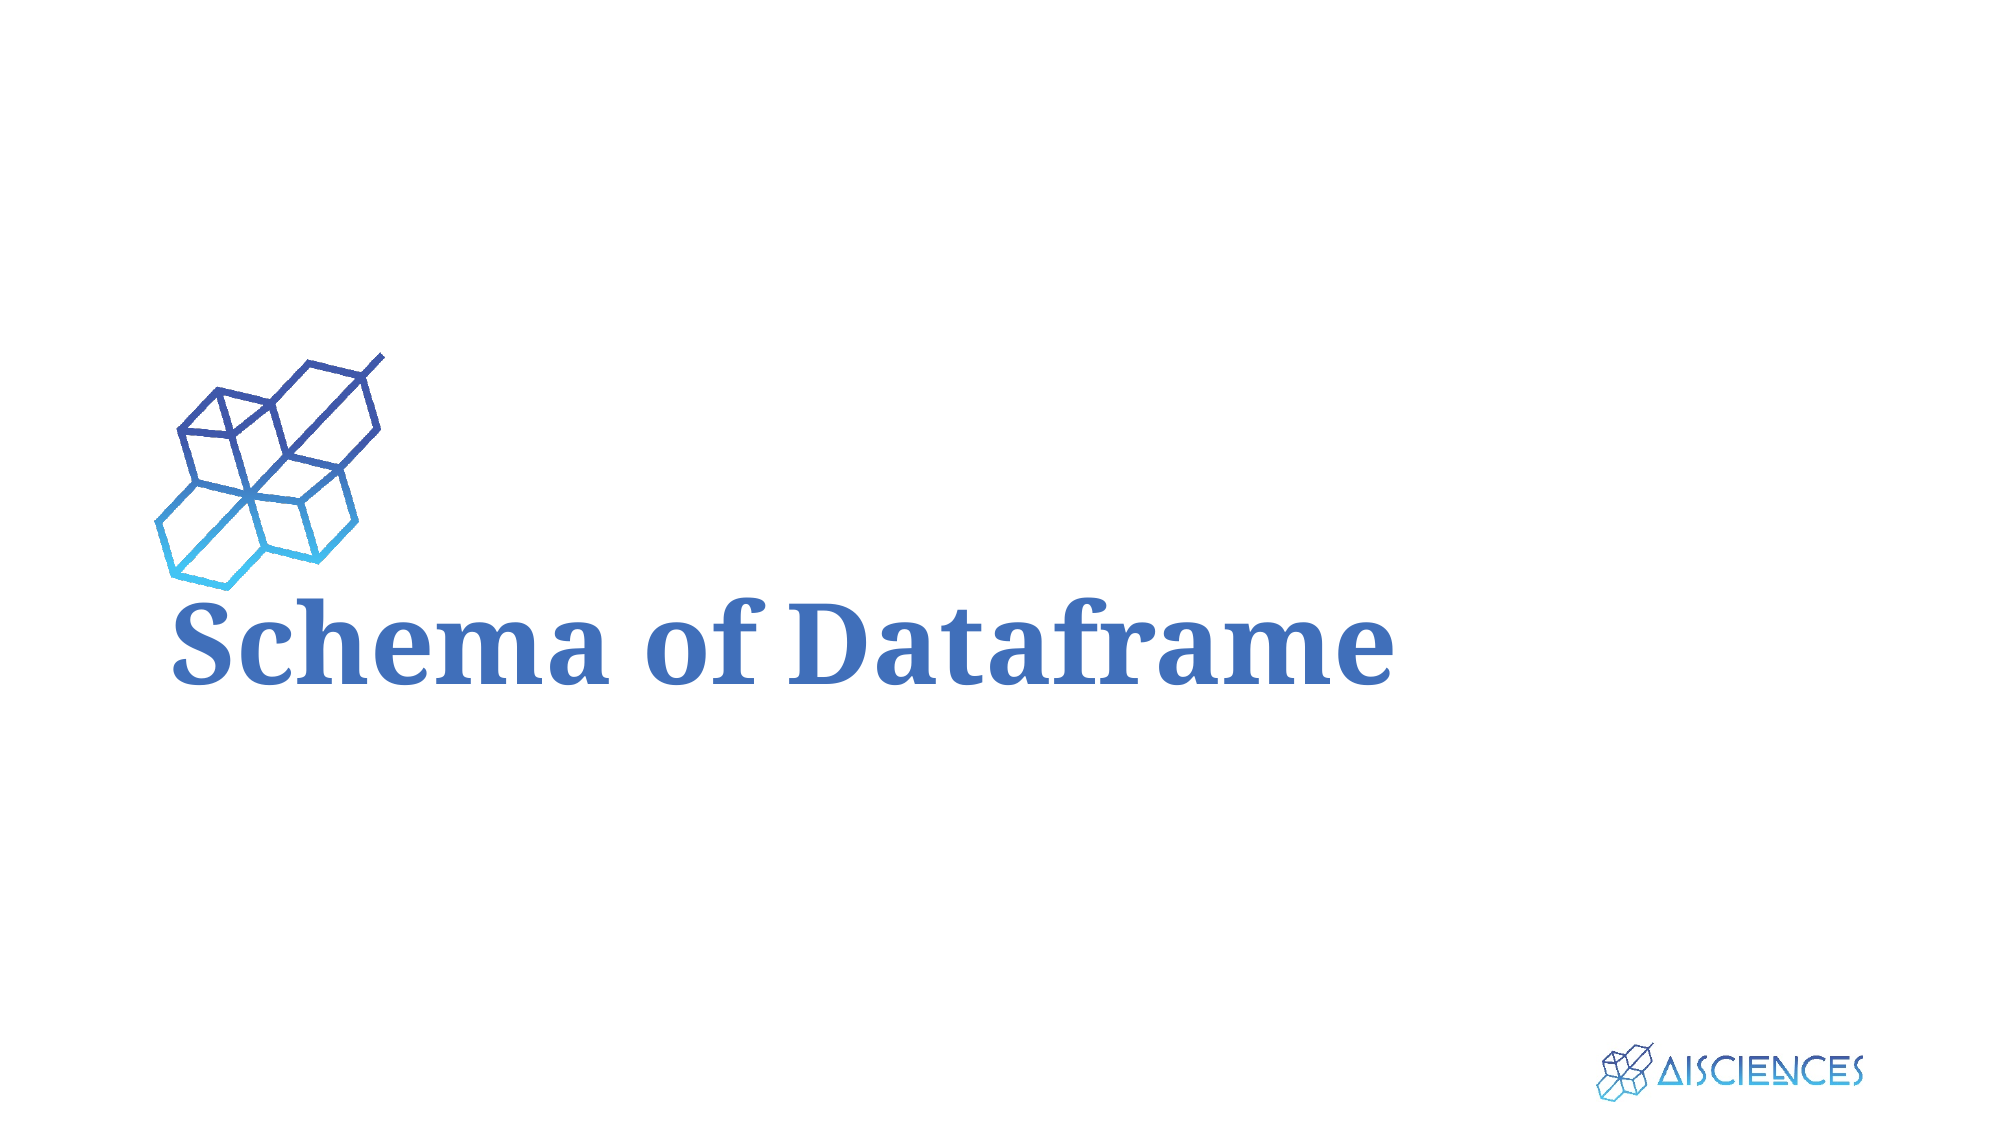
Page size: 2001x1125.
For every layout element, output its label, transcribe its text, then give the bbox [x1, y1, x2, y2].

picture [1596, 1042, 1863, 1102]
title Schema of Dataframe [155, 248, 1881, 717]
